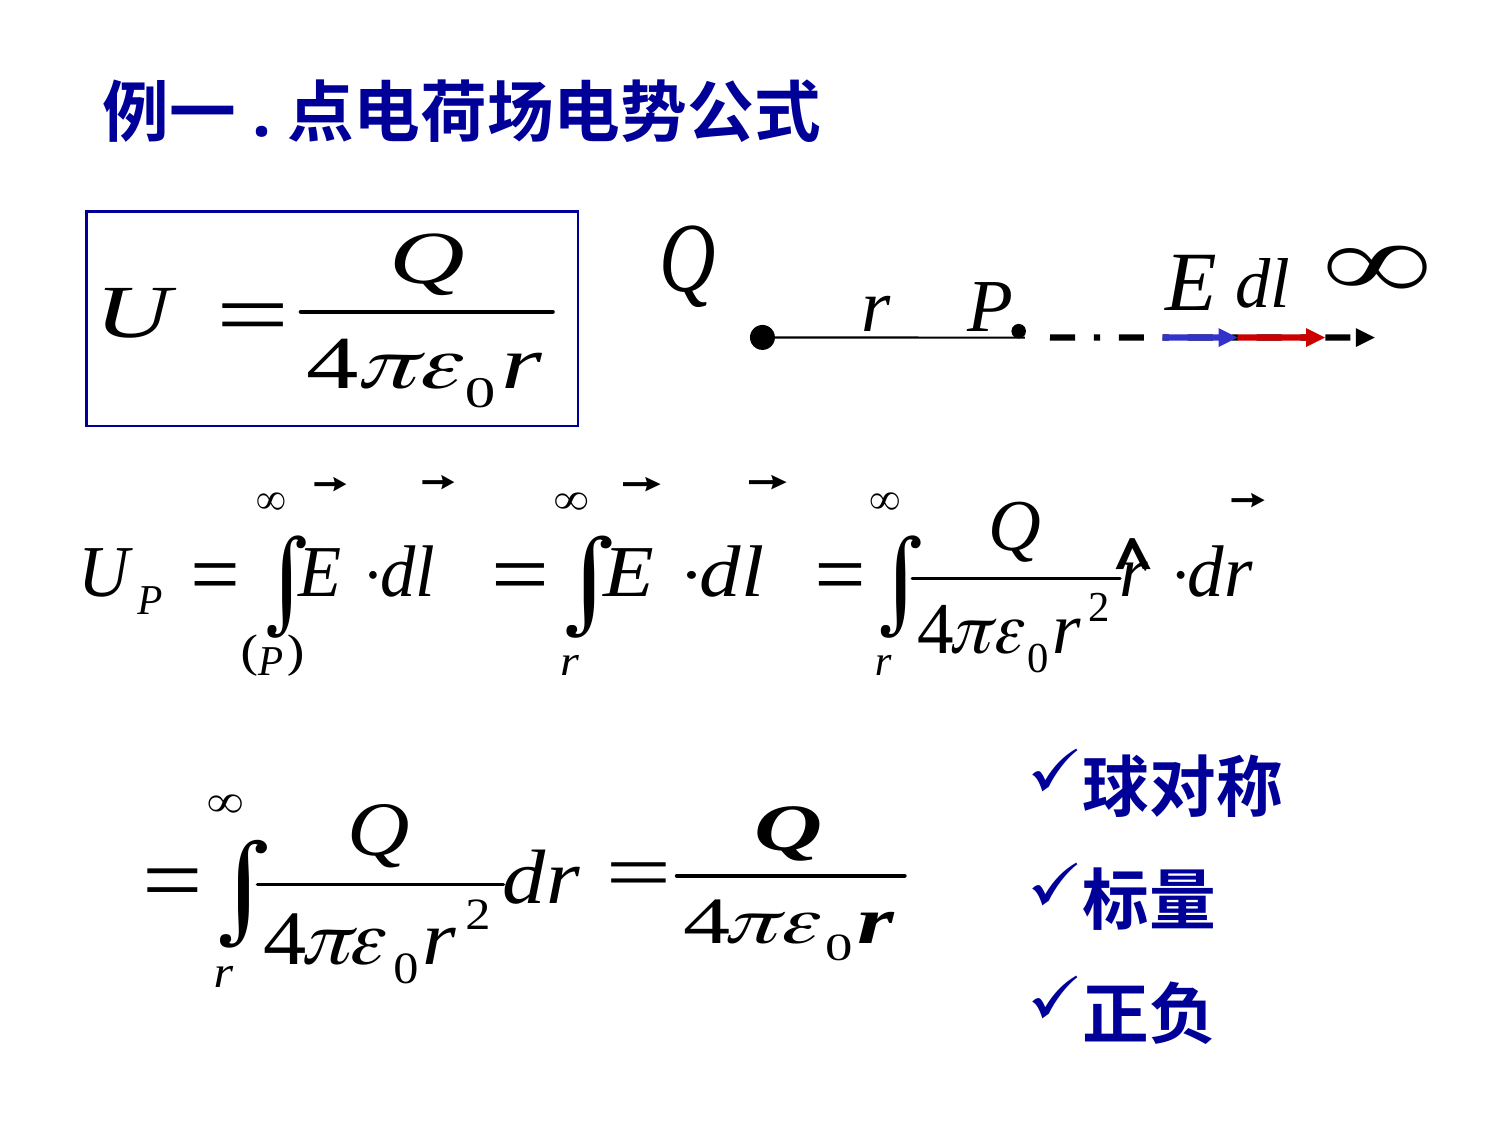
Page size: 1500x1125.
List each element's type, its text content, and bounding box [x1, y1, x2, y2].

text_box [124, 762, 601, 1001]
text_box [87, 212, 577, 426]
text_box 球对称 标量 正负 [1012, 737, 1350, 1059]
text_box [1149, 212, 1238, 338]
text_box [74, 462, 463, 701]
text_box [649, 199, 775, 350]
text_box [799, 462, 1276, 689]
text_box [1049, 224, 1144, 338]
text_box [587, 787, 926, 976]
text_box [774, 262, 1026, 363]
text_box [1224, 224, 1326, 338]
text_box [474, 462, 797, 688]
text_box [1326, 224, 1451, 338]
text_box 例一.点电荷场电势公式 [87, 62, 888, 158]
